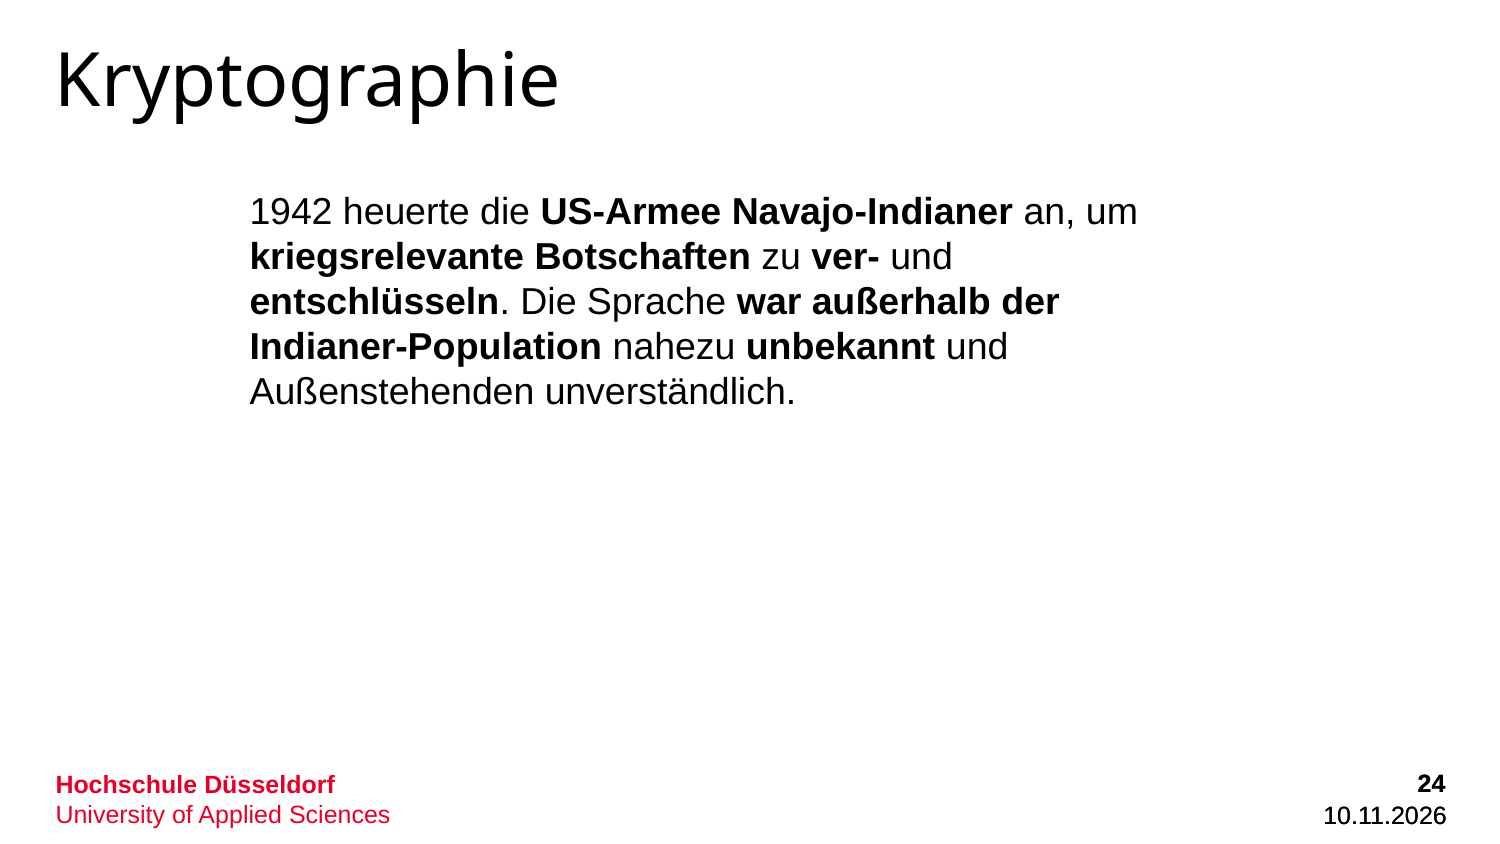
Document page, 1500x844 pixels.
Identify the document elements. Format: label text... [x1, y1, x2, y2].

text_box 08.12.2022 [1305, 785, 1463, 844]
text_box 1942 heuerte die US-Armee Navajo-Indianer an, um kriegsrelevante Botschaften zu ver- und entschlüsseln. Die Sprache war außerhalb der Indianer-Population nahezu unbekannt und Außenstehenden unverständlich. [234, 179, 1215, 420]
title Kryptographie [39, 24, 1461, 160]
text_box 24 [1283, 759, 1461, 815]
